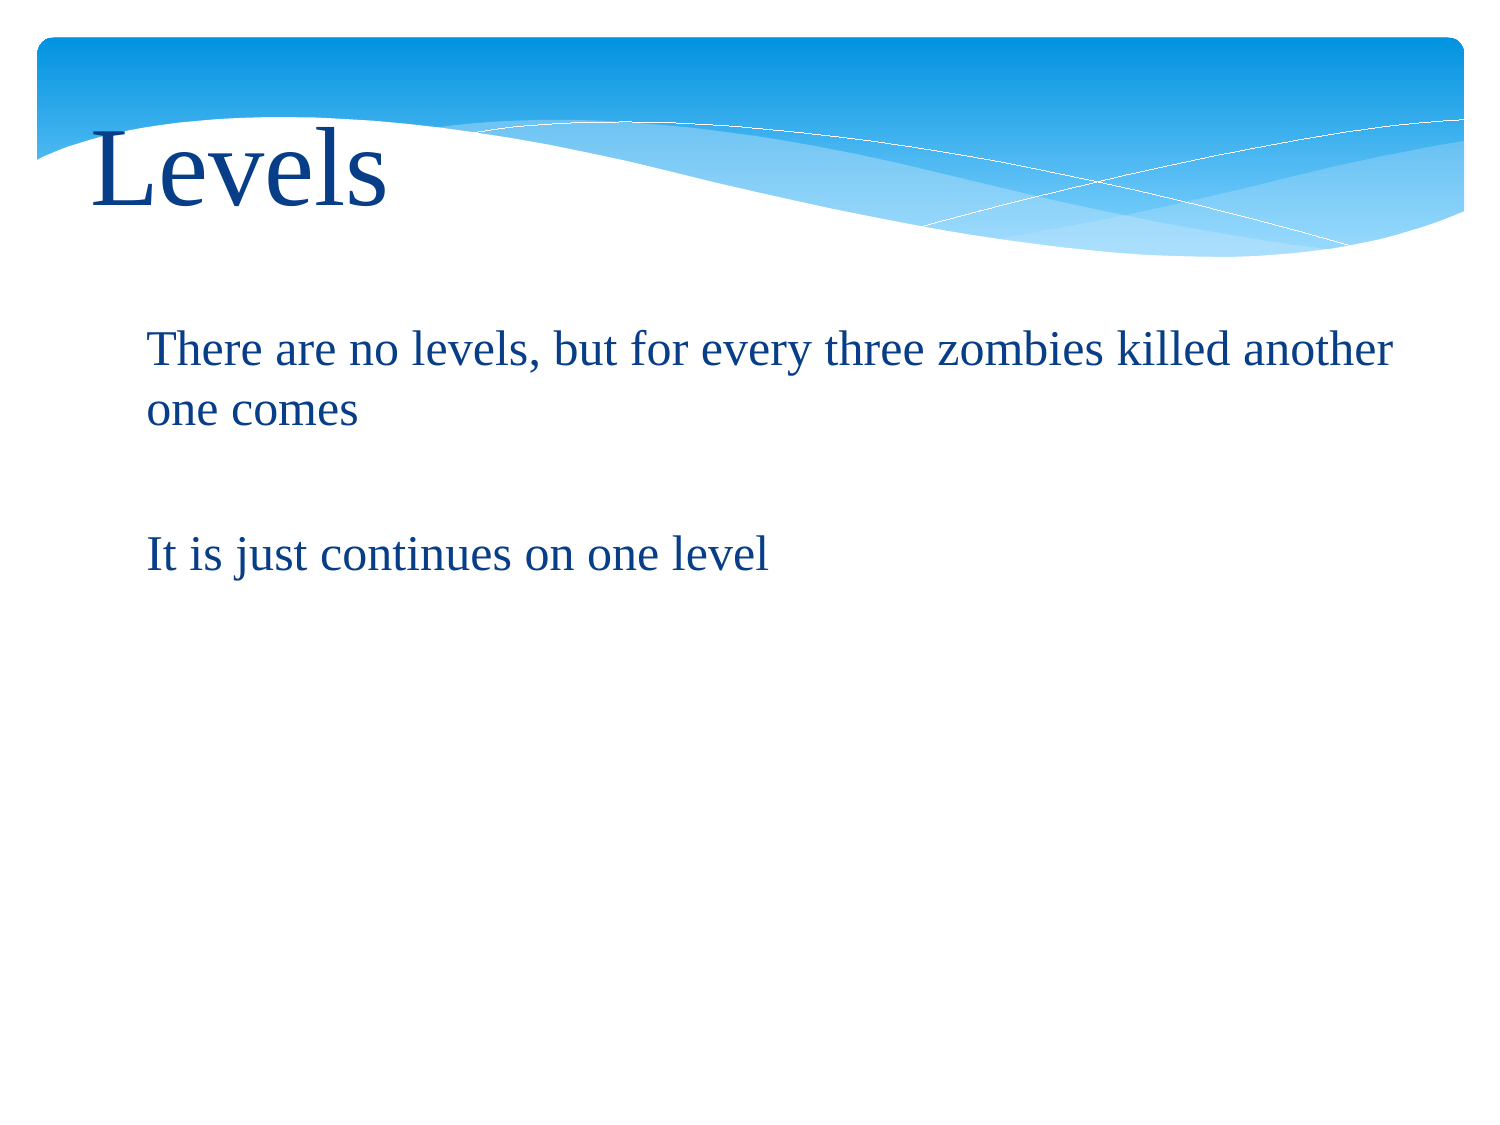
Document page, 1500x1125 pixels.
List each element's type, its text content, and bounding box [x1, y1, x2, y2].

title Levels [75, 44, 1400, 236]
list There are no levels, but for every three zombies killed another one comes It is just continues on one level [75, 235, 1425, 1038]
